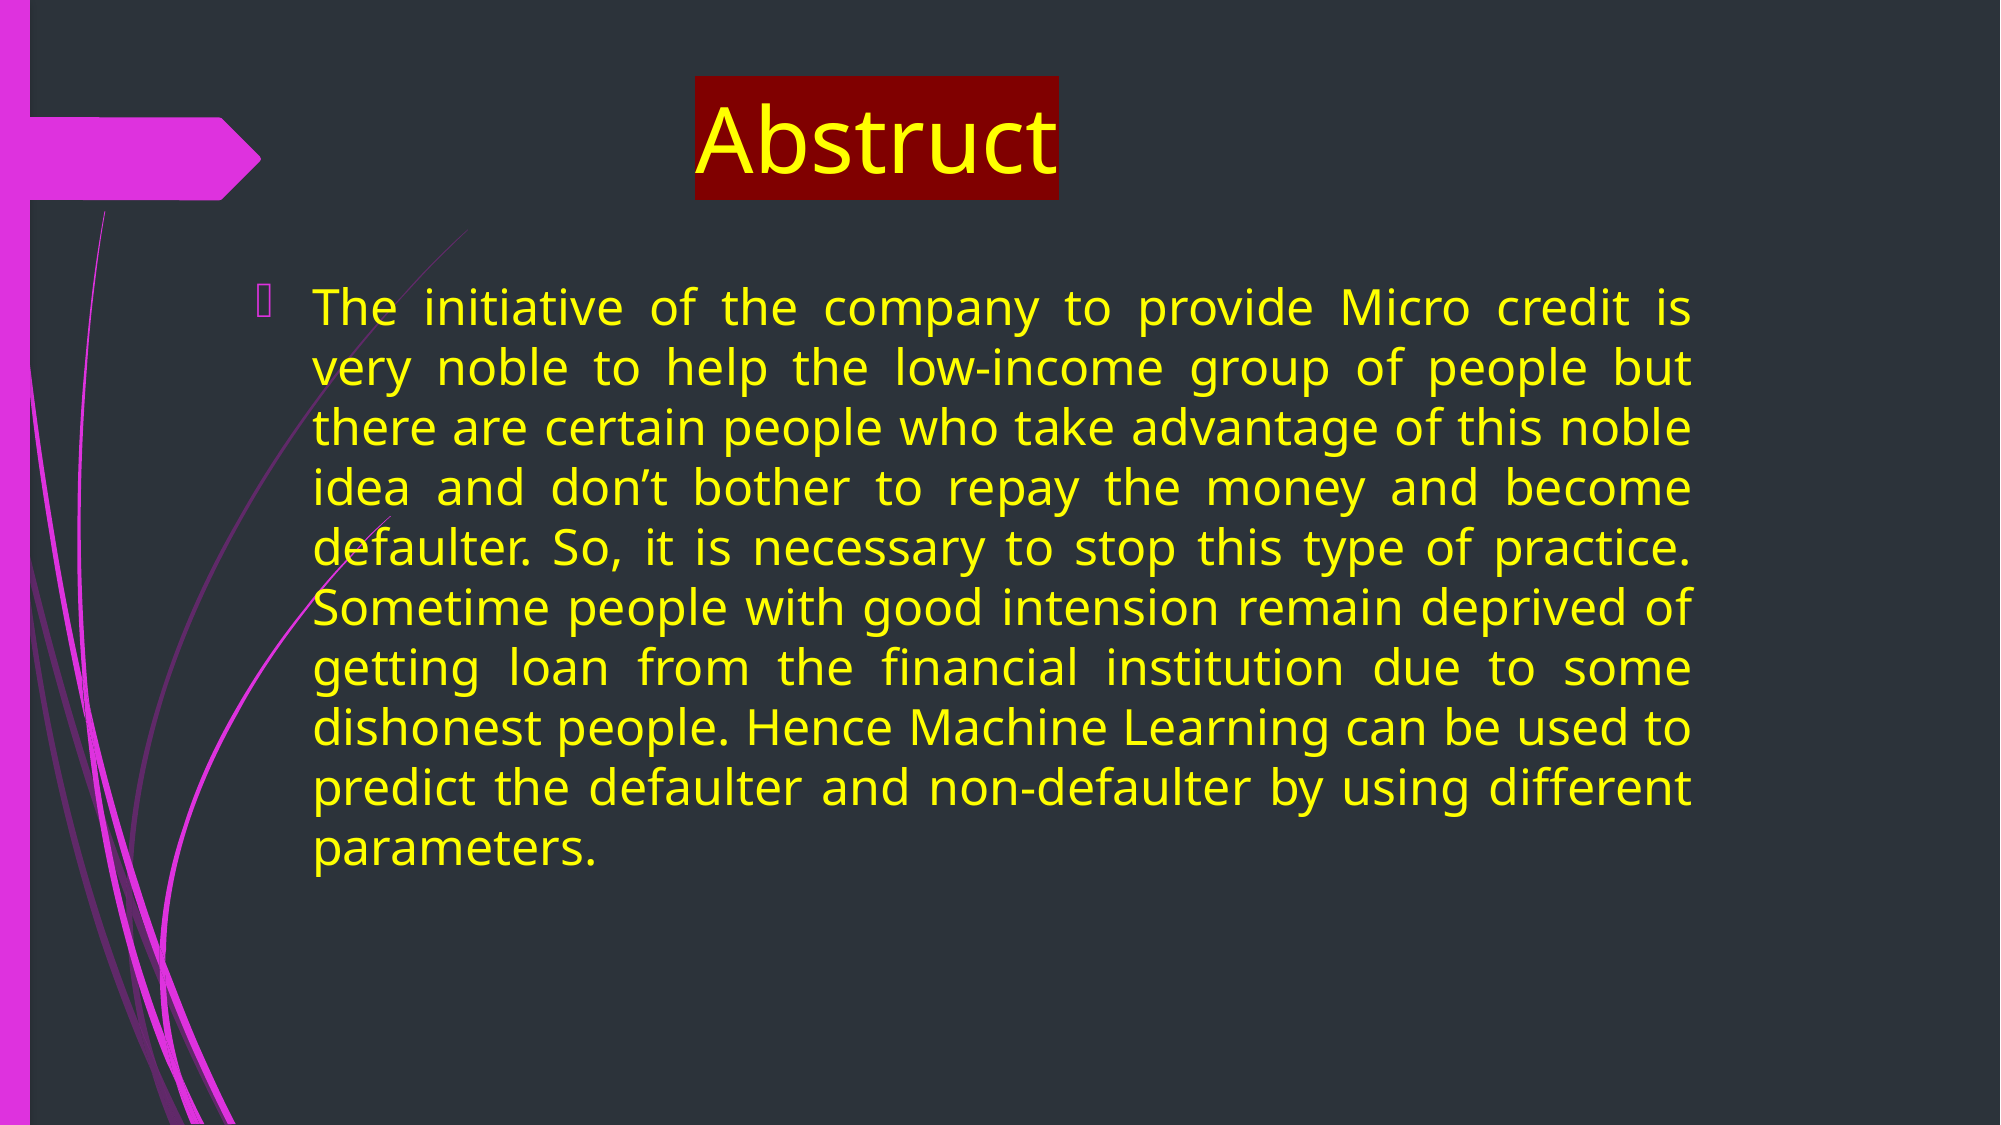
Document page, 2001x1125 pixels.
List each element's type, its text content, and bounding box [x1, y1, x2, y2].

title Abstruct [106, 74, 1649, 212]
list The initiative of the company to provide Micro credit is very noble to help the low-income group of people but there are certain people who take advantage of this noble idea and don’t bother to repay the money and become defaulter. So, it is necessary to stop this type of practice. Sometime people with good intension remain deprived of getting loan from the financial institution due to some dishonest people. Hence Machine Learning can be used to predict the defaulter and non-defaulter by using different parameters. [240, 267, 1709, 957]
